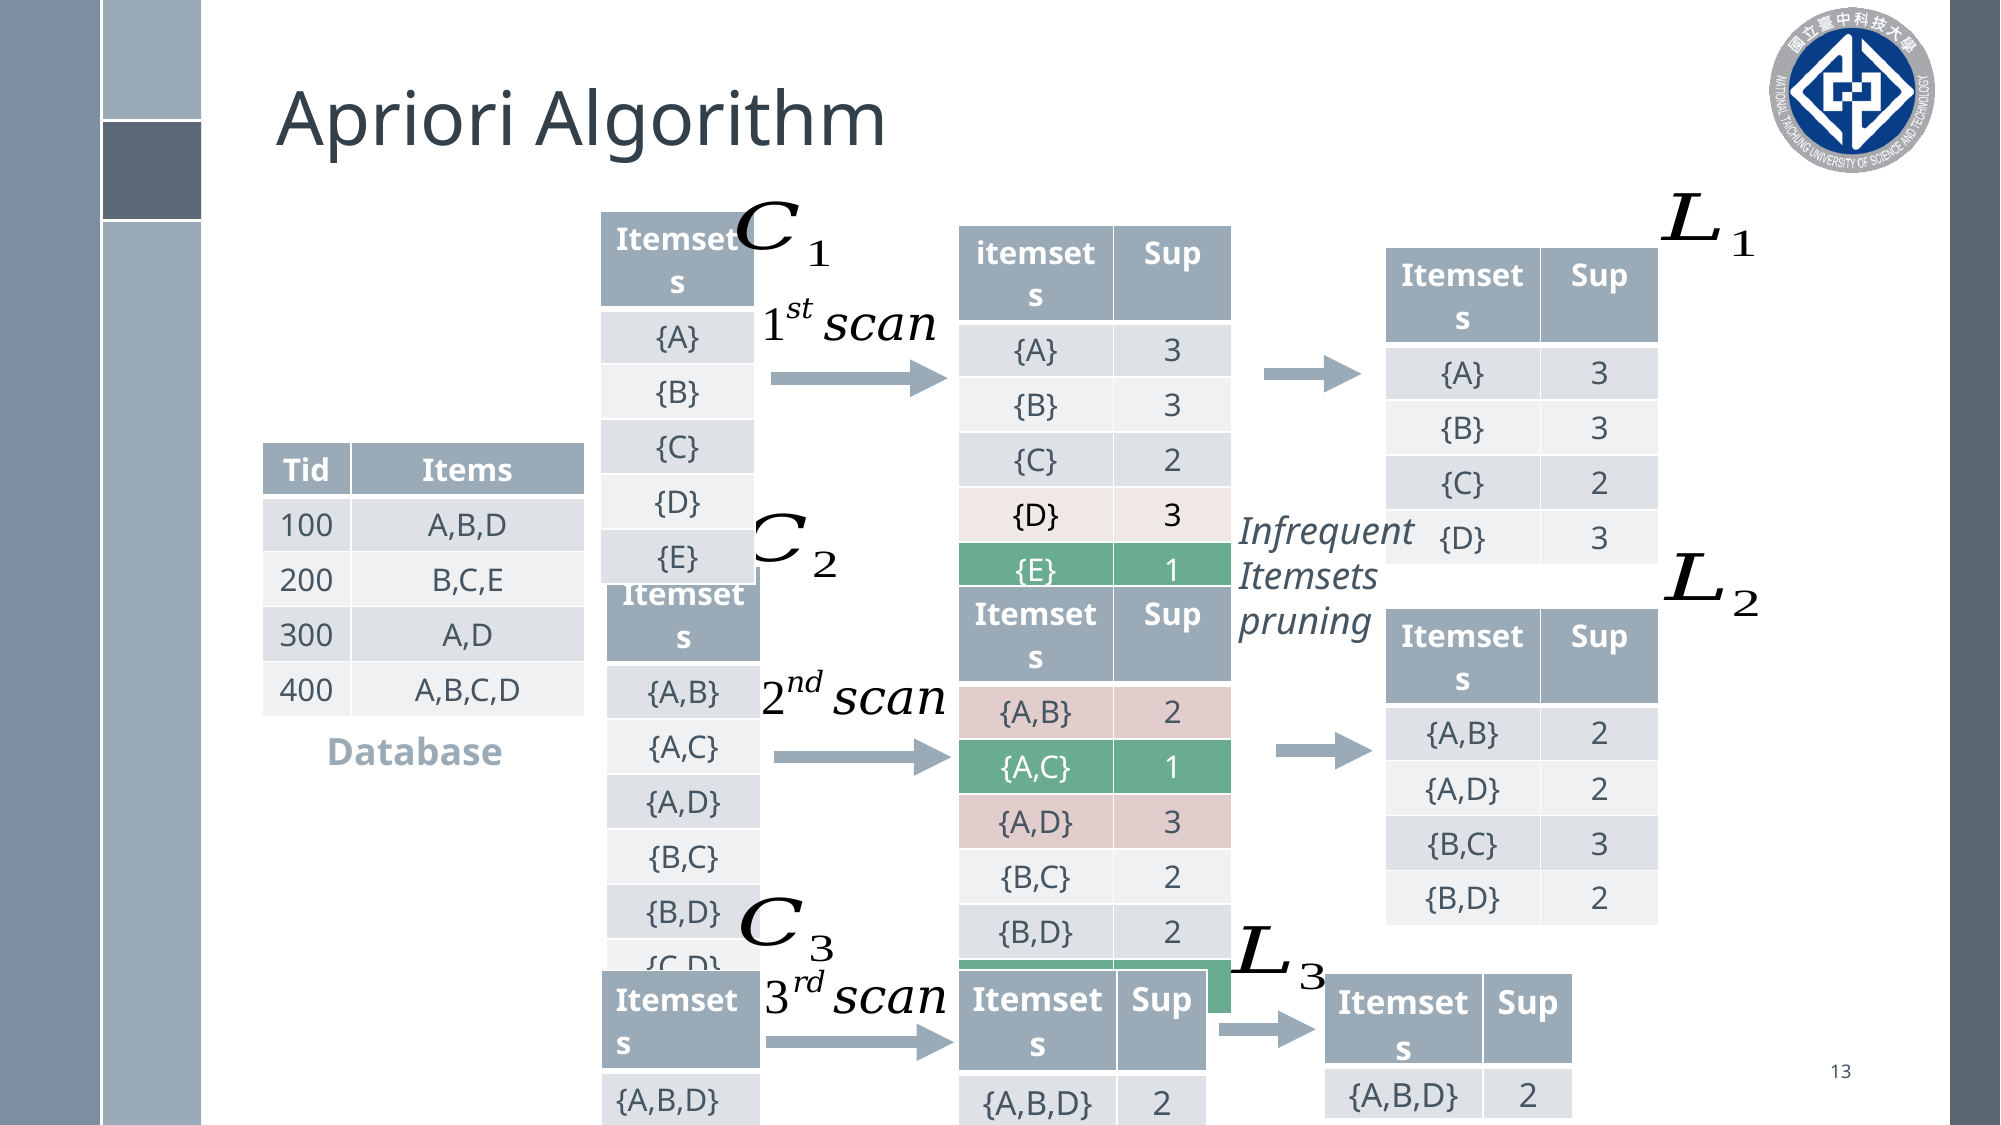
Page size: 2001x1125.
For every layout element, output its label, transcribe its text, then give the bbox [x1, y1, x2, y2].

slide_number 13 [1766, 1042, 1867, 1103]
table_cell 1 [1114, 960, 1231, 1013]
table_cell {C} [1386, 456, 1540, 509]
table_cell 2 [1114, 850, 1231, 903]
table_header Itemsets [601, 212, 754, 306]
table_cell {C} [601, 420, 754, 473]
table_cell 400 [263, 662, 350, 716]
table_cell 2 [1484, 1069, 1572, 1118]
table_cell A,B,C,D [352, 662, 584, 716]
table_cell {B} [959, 378, 1113, 431]
table_cell {A,B} [607, 666, 760, 718]
table_cell {B} [1386, 401, 1540, 454]
table_cell {B,D} [607, 885, 760, 938]
text_box Infrequent Itemsets pruning [1224, 499, 1430, 650]
table_header Items [352, 443, 584, 494]
table_header Sup [1114, 226, 1231, 320]
table_header Itemsets [959, 971, 1116, 1070]
table_cell {A,C} [607, 720, 760, 773]
table_cell {B,C} [1386, 816, 1540, 870]
table_cell B,C,E [352, 552, 584, 606]
table_header Itemsets [959, 587, 1113, 681]
table_cell {B,D} [1386, 871, 1540, 925]
table_header Sup [1114, 587, 1231, 681]
table_cell 1 [1114, 740, 1231, 793]
table_cell {C,D} [959, 960, 1113, 969]
table_cell 3 [1541, 511, 1658, 564]
table_cell {A,B} [1386, 708, 1540, 760]
table_cell {A} [959, 325, 1113, 376]
table_header Sup [1118, 971, 1206, 1070]
table_cell 2 [1114, 687, 1231, 738]
table_header Itemsets [1325, 974, 1482, 1063]
table_cell {B,C} [959, 850, 1113, 903]
table_cell 200 [263, 552, 350, 606]
table_cell {C} [959, 433, 1113, 486]
table_cell {A} [1386, 348, 1540, 399]
table_cell {D} [601, 475, 754, 528]
text_box Database [311, 720, 519, 781]
table_header Itemsets [1386, 609, 1540, 703]
table_header Sup [1484, 974, 1572, 1063]
table_cell {A,C} [959, 740, 1113, 793]
table_cell {A,B,D} [602, 1074, 760, 1125]
table_cell 2 [1114, 905, 1231, 958]
table_cell {A,B} [959, 687, 1113, 738]
table_cell {A} [601, 312, 754, 363]
table_cell {D} [1430, 511, 1540, 564]
table_cell A,D [352, 607, 584, 661]
table_cell 2 [1541, 456, 1658, 509]
table_cell {B} [601, 365, 754, 418]
table_header Sup [1541, 248, 1658, 342]
table_cell 1 [1114, 543, 1224, 585]
table_cell {A,B,D} [1325, 1069, 1482, 1118]
table_cell 3 [1541, 348, 1658, 399]
table_cell {B,D} [959, 905, 1113, 958]
table_cell 3 [1541, 401, 1658, 454]
table_cell {D} [959, 488, 1113, 541]
table_cell 2 [1541, 871, 1658, 925]
table_cell {A,D} [1386, 761, 1540, 815]
table_cell 2 [1114, 433, 1231, 486]
table_cell 3 [1114, 325, 1231, 376]
table_header Sup [1541, 609, 1658, 703]
table_cell A,B,D [352, 499, 584, 551]
table_header Itemsets [1386, 248, 1540, 342]
table_cell 3 [1114, 488, 1231, 541]
table_cell 2 [1541, 761, 1658, 815]
table_cell 300 [263, 607, 350, 661]
table_cell {A,D} [607, 775, 760, 828]
table_cell {E} [959, 543, 1113, 585]
table_cell 3 [1541, 816, 1658, 870]
table_cell {C,D} [607, 940, 760, 970]
table_cell 3 [1114, 378, 1231, 431]
table_cell 2 [1541, 708, 1658, 760]
table_cell {E} [601, 530, 754, 583]
table_cell 3 [1114, 795, 1231, 848]
title Apriori Algorithm [261, 29, 1867, 169]
table_header itemsets [959, 226, 1113, 320]
table_cell {B,C} [607, 830, 760, 883]
table_cell {A,D} [959, 795, 1113, 848]
table_cell 100 [263, 499, 350, 551]
table_cell {A,B,D} [959, 1076, 1116, 1125]
table_header Itemsets [607, 567, 760, 661]
table_header Tid [263, 443, 350, 494]
picture [1769, 7, 1935, 173]
table_header Itemsets [602, 971, 760, 1068]
table_cell 2 [1118, 1076, 1206, 1125]
